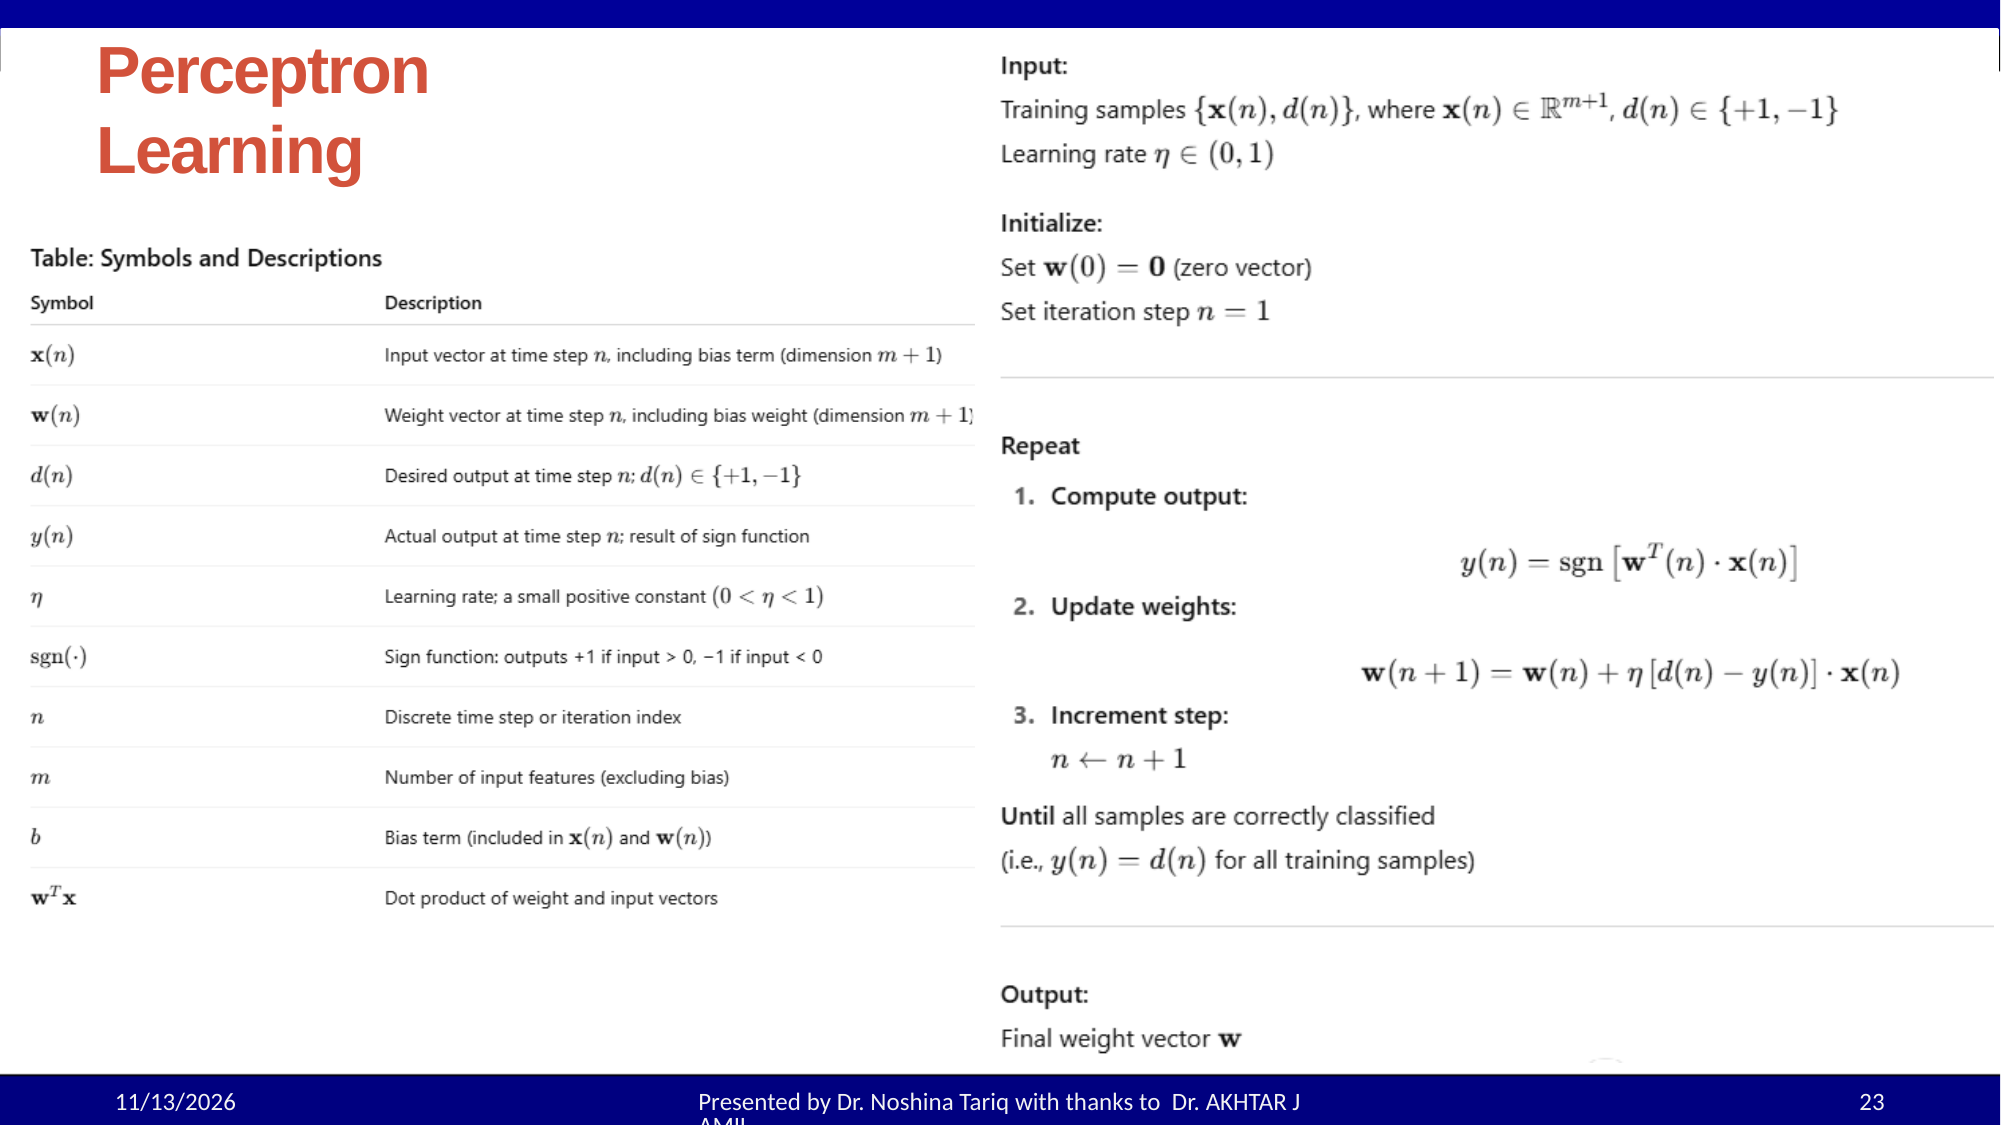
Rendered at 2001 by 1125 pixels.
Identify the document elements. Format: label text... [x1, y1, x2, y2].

picture [0, 0, 2001, 1125]
text_box Perceptron Learning [94, 24, 714, 188]
slide_number 23 [1433, 1072, 1900, 1125]
footer Presented by Dr. Noshina Tariq with thanks to Dr. AKHTAR JAMIL [683, 1062, 1317, 1125]
slide_number 08-Sep-25 [99, 1062, 567, 1125]
